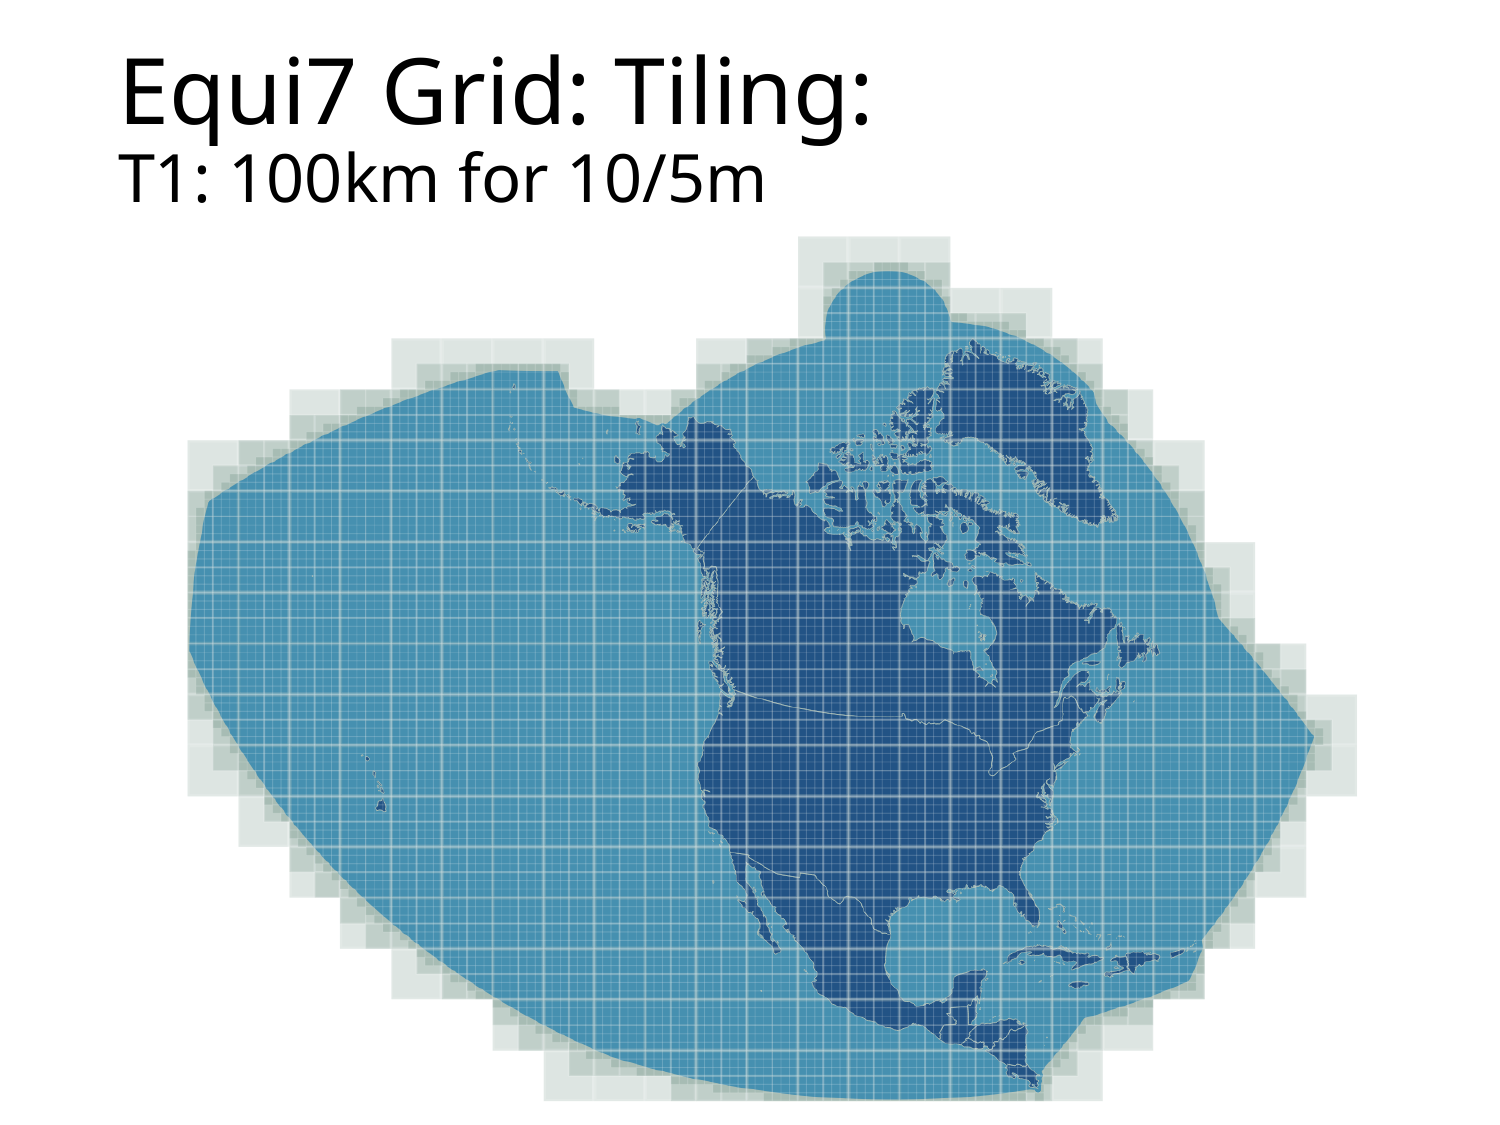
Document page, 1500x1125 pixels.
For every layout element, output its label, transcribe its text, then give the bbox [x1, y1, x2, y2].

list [76, 217, 1424, 1125]
title Equi7 Grid: Tiling: T1: 100km for 10/5m [103, 22, 1397, 217]
